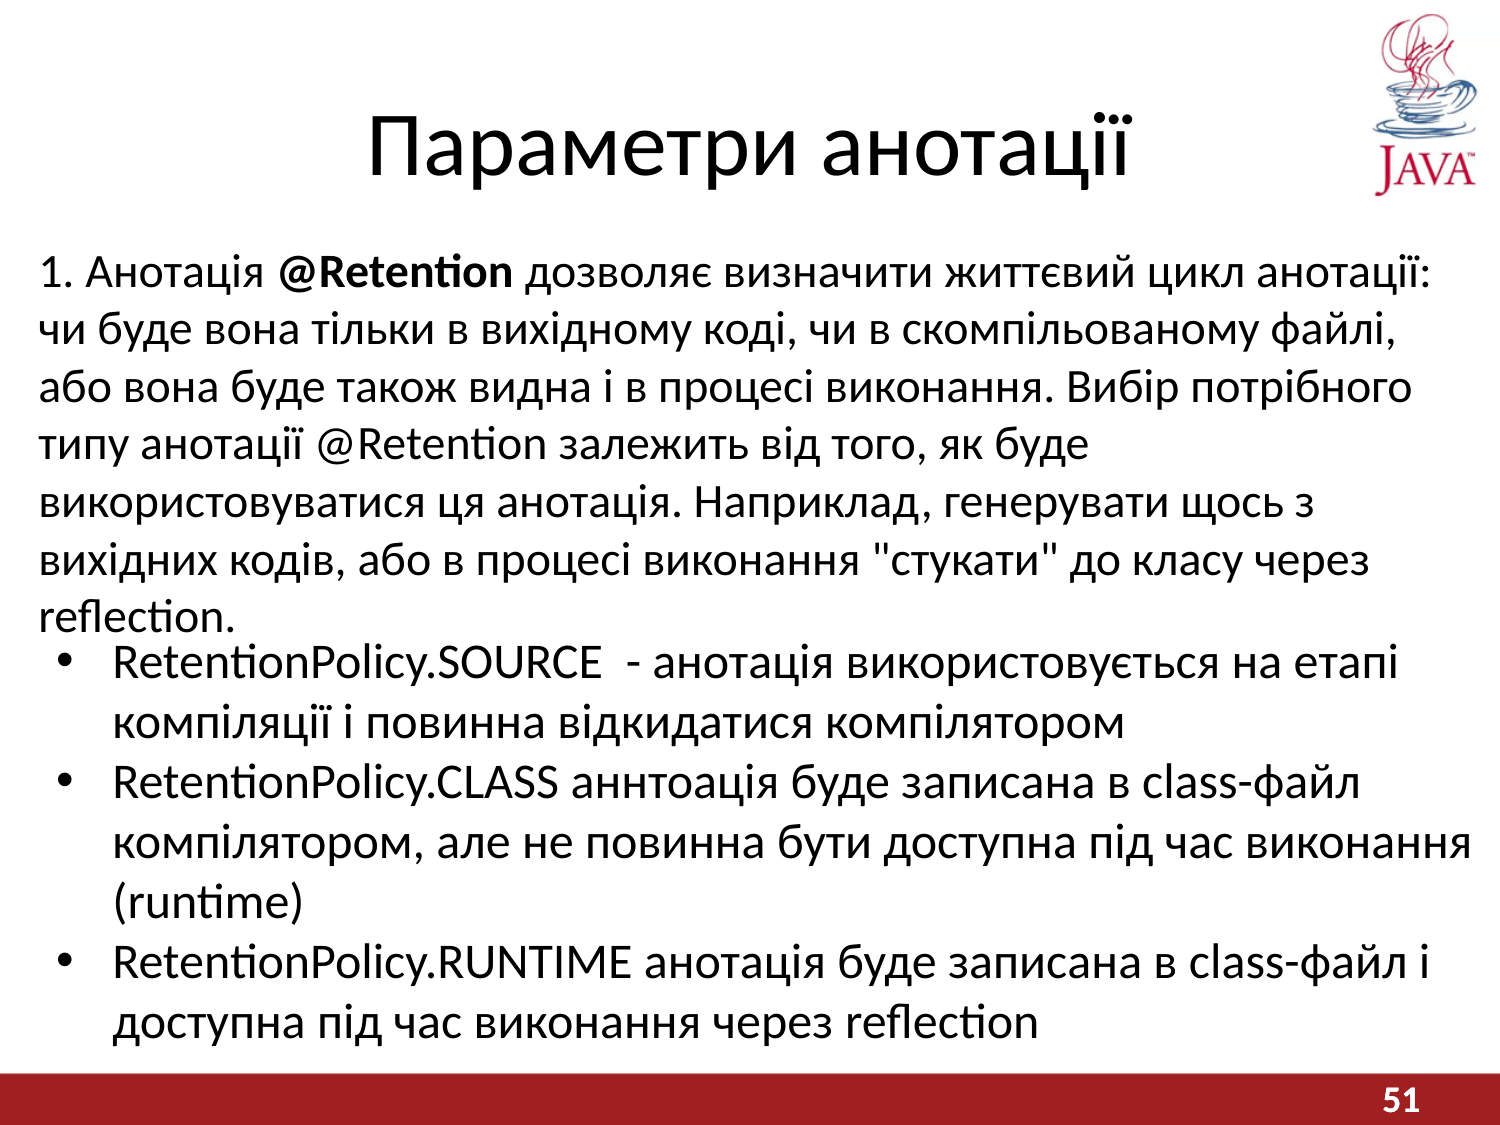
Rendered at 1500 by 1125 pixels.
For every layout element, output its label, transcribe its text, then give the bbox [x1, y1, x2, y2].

text_box RetentionPolicy.SOURCE - анотація використовується на етапі компіляції і повинна відкидатися компілятором RetentionPolicy.CLASS аннтоація буде записана в class-файл компілятором, але не повинна бути доступна під час виконання (runtime) RetentionPolicy.RUNTIME анотація буде записана в class-файл і доступна під час виконання через reflection [41, 621, 1500, 1057]
list 1. Анотація @Retention дозволяє визначити життєвий цикл анотації: чи буде вона тільки в вихідному коді, чи в скомпільованому файлі, або вона буде також видна і в процесі виконання. Вибір потрібного типу анотації @Retention залежить від того, як буде використовуватися ця анотація. Наприклад, генерувати щось з вихідних кодів, або в процесі виконання "стукати" до класу через reflection. [23, 231, 1471, 650]
picture [0, 0, 1500, 1125]
title Параметри анотації [75, 45, 1425, 231]
